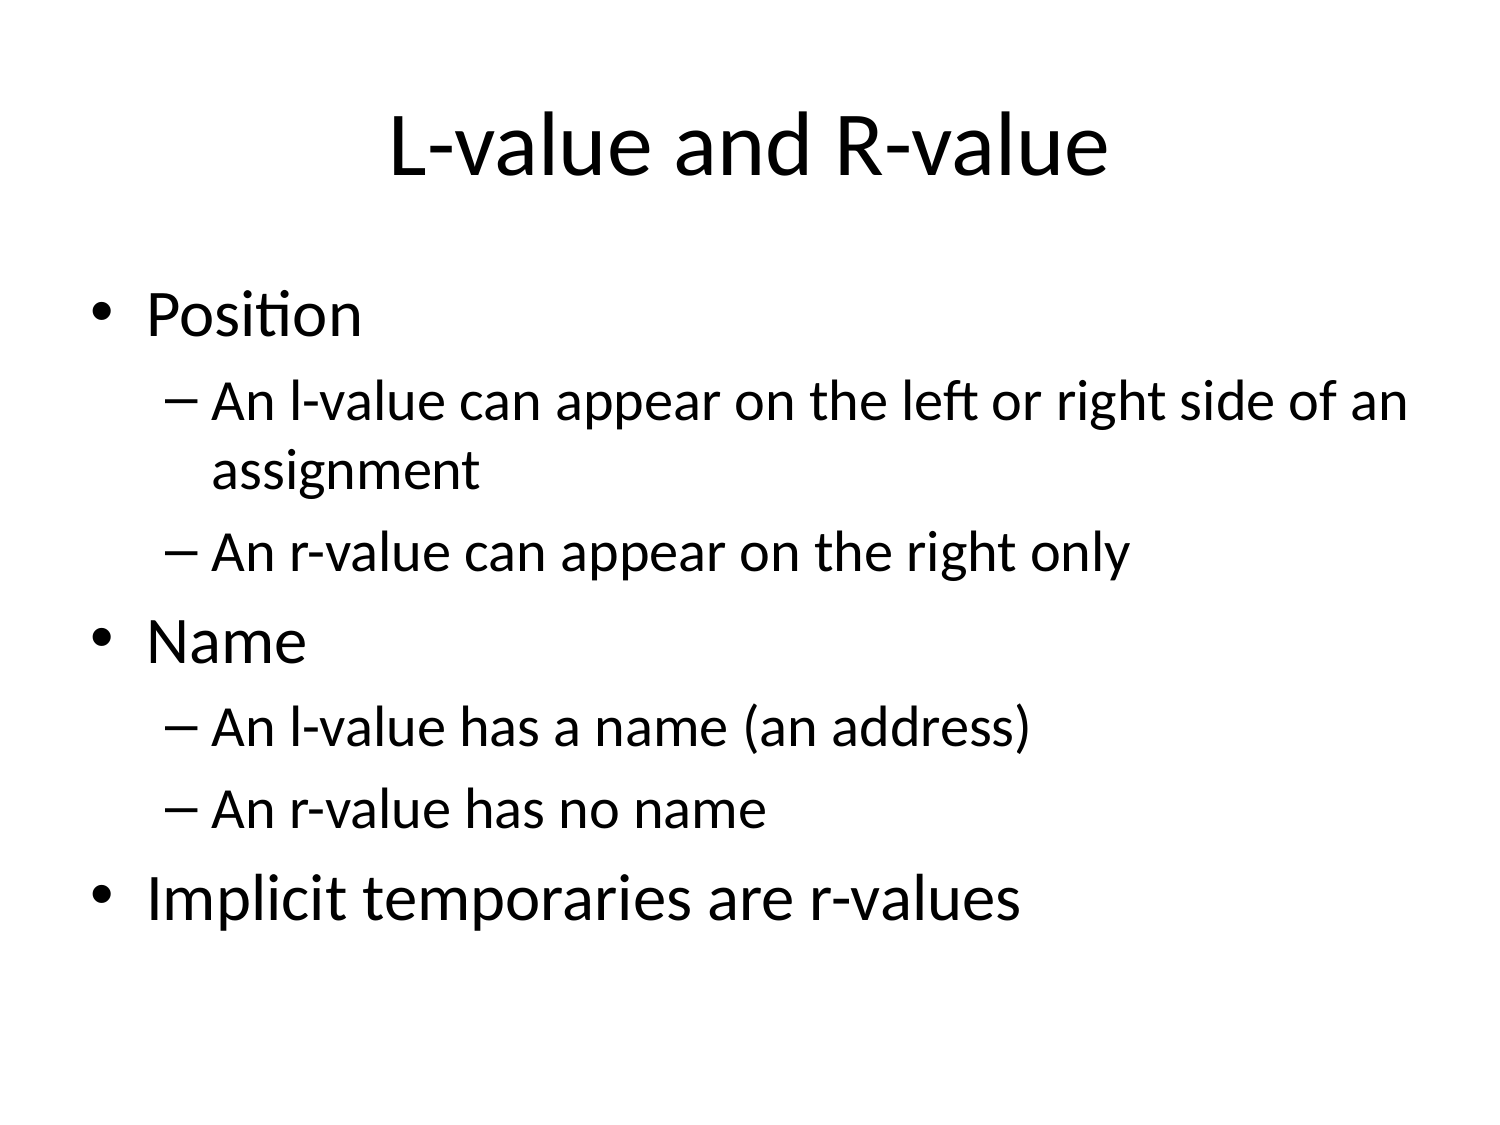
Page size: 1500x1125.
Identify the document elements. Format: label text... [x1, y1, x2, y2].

title L-value and R-value [75, 45, 1425, 233]
list Position An l-value can appear on the left or right side of an assignment An r-value can appear on the right only Name An l-value has a name (an address) An r-value has no name Implicit temporaries are r-values [75, 262, 1425, 1005]
